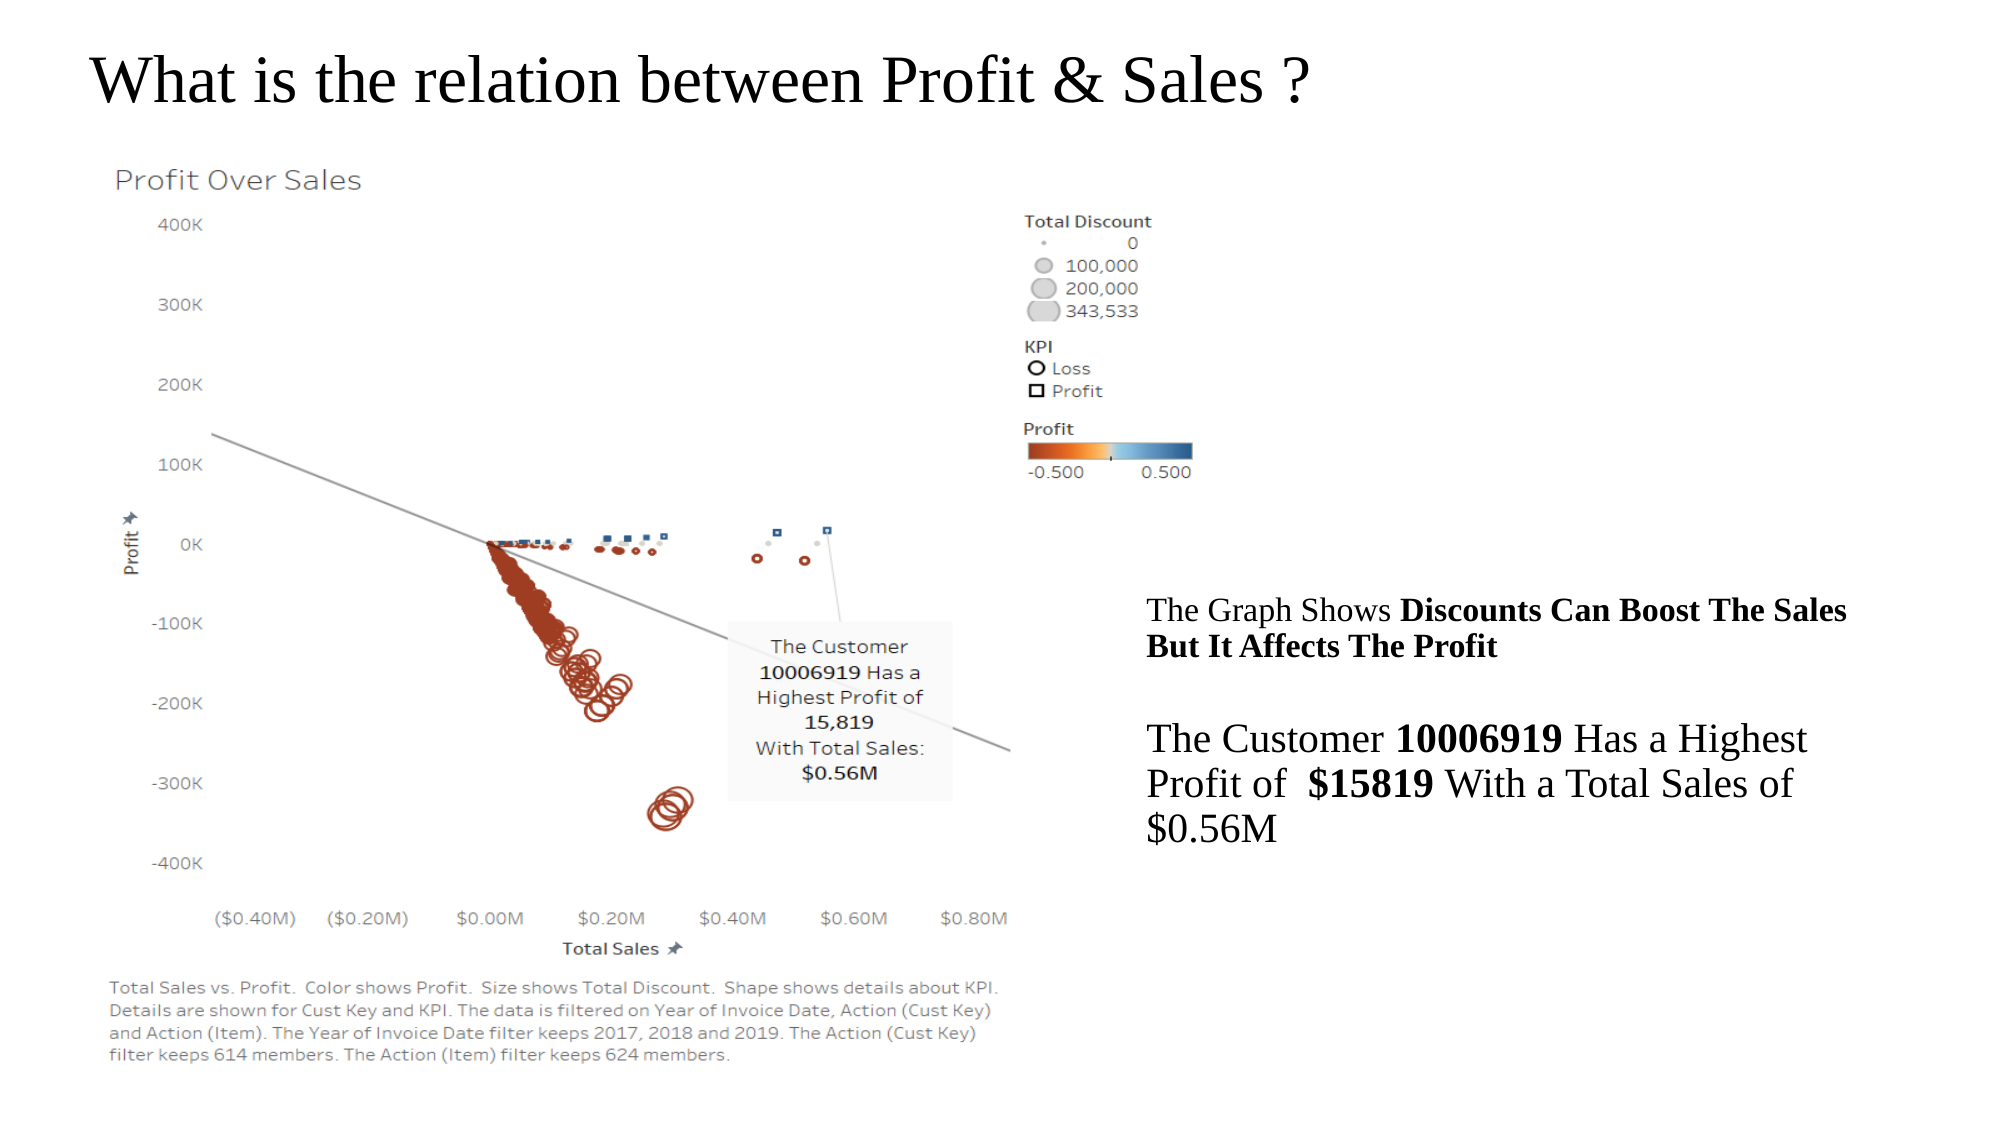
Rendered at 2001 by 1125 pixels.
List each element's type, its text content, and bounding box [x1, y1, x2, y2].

title What is the relation between Profit & Sales ? [74, 35, 1800, 125]
text_box The Graph Shows Discounts Can Boost The Sales But It Affects The Profit [1198, 584, 1899, 673]
text_box The Customer 10006919 Has a Highest Profit of $15819 With a Total Sales of $0.56M [1198, 740, 1899, 829]
text_box [1198, 829, 1899, 844]
picture [108, 154, 1198, 1067]
